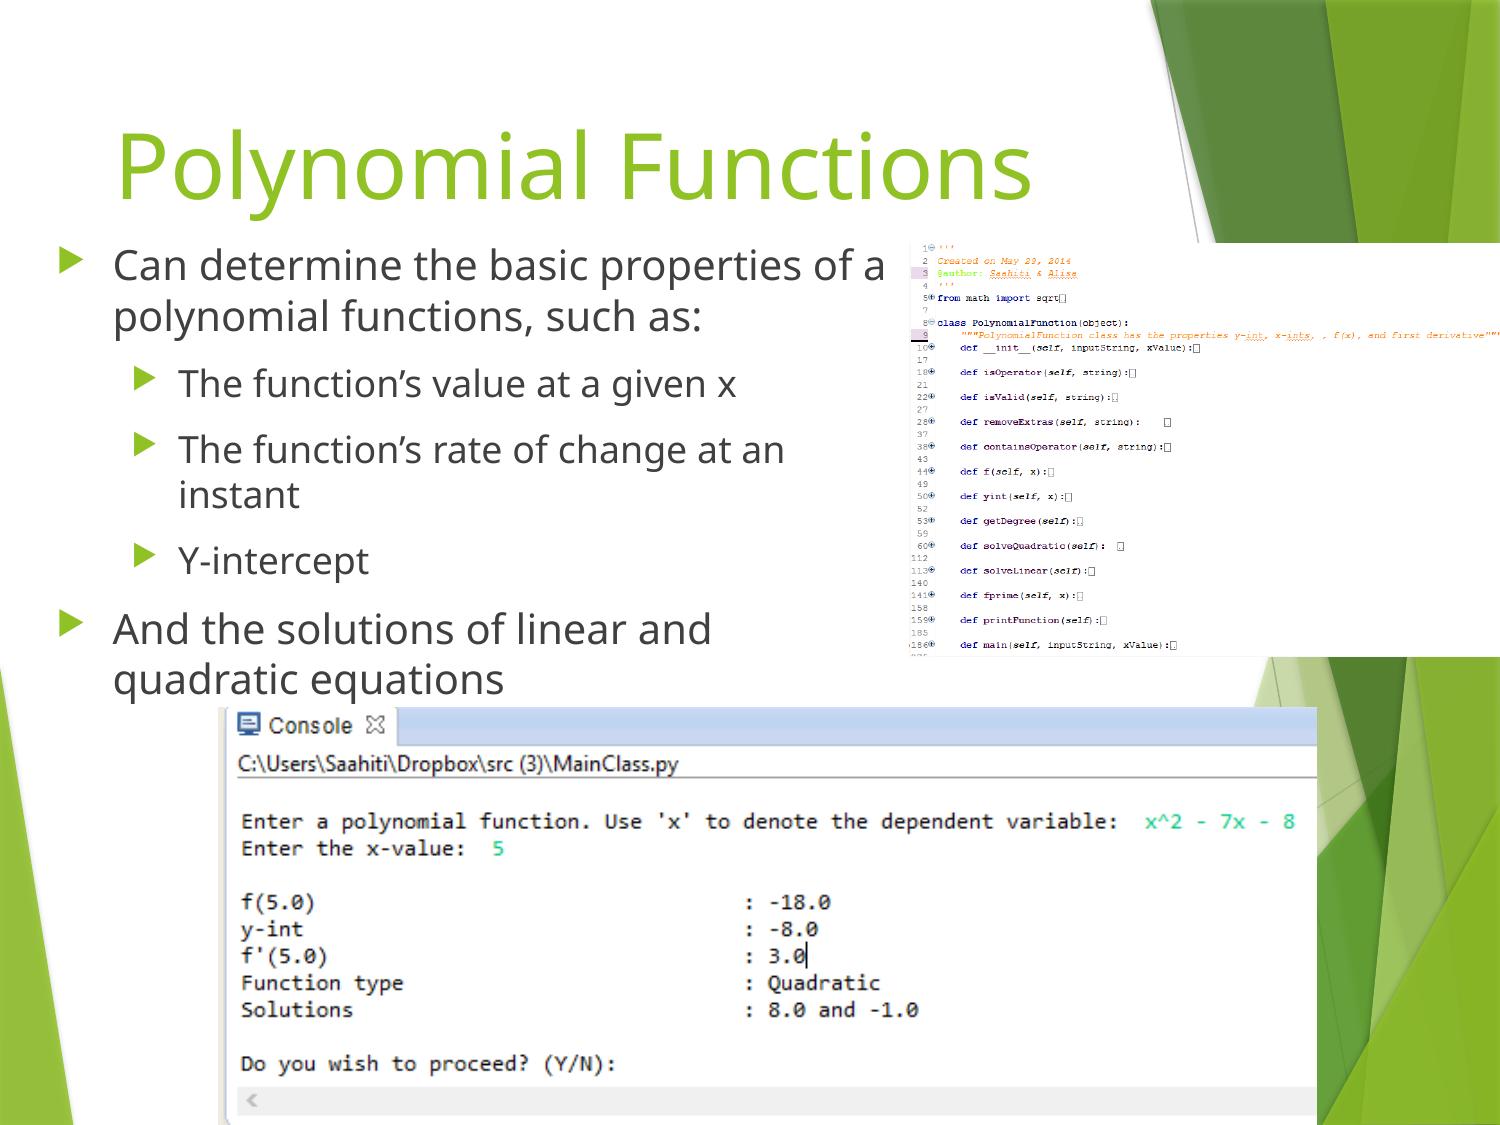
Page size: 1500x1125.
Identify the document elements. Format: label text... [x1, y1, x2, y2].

title Polynomial Functions [99, 99, 1142, 242]
picture [908, 242, 1500, 658]
picture [217, 706, 1318, 1125]
list Can determine the basic properties of a polynomial functions, such as: The function’s value at a given x The function’s rate of change at an instant Y-intercept And the solutions of linear and quadratic equations [41, 160, 918, 956]
